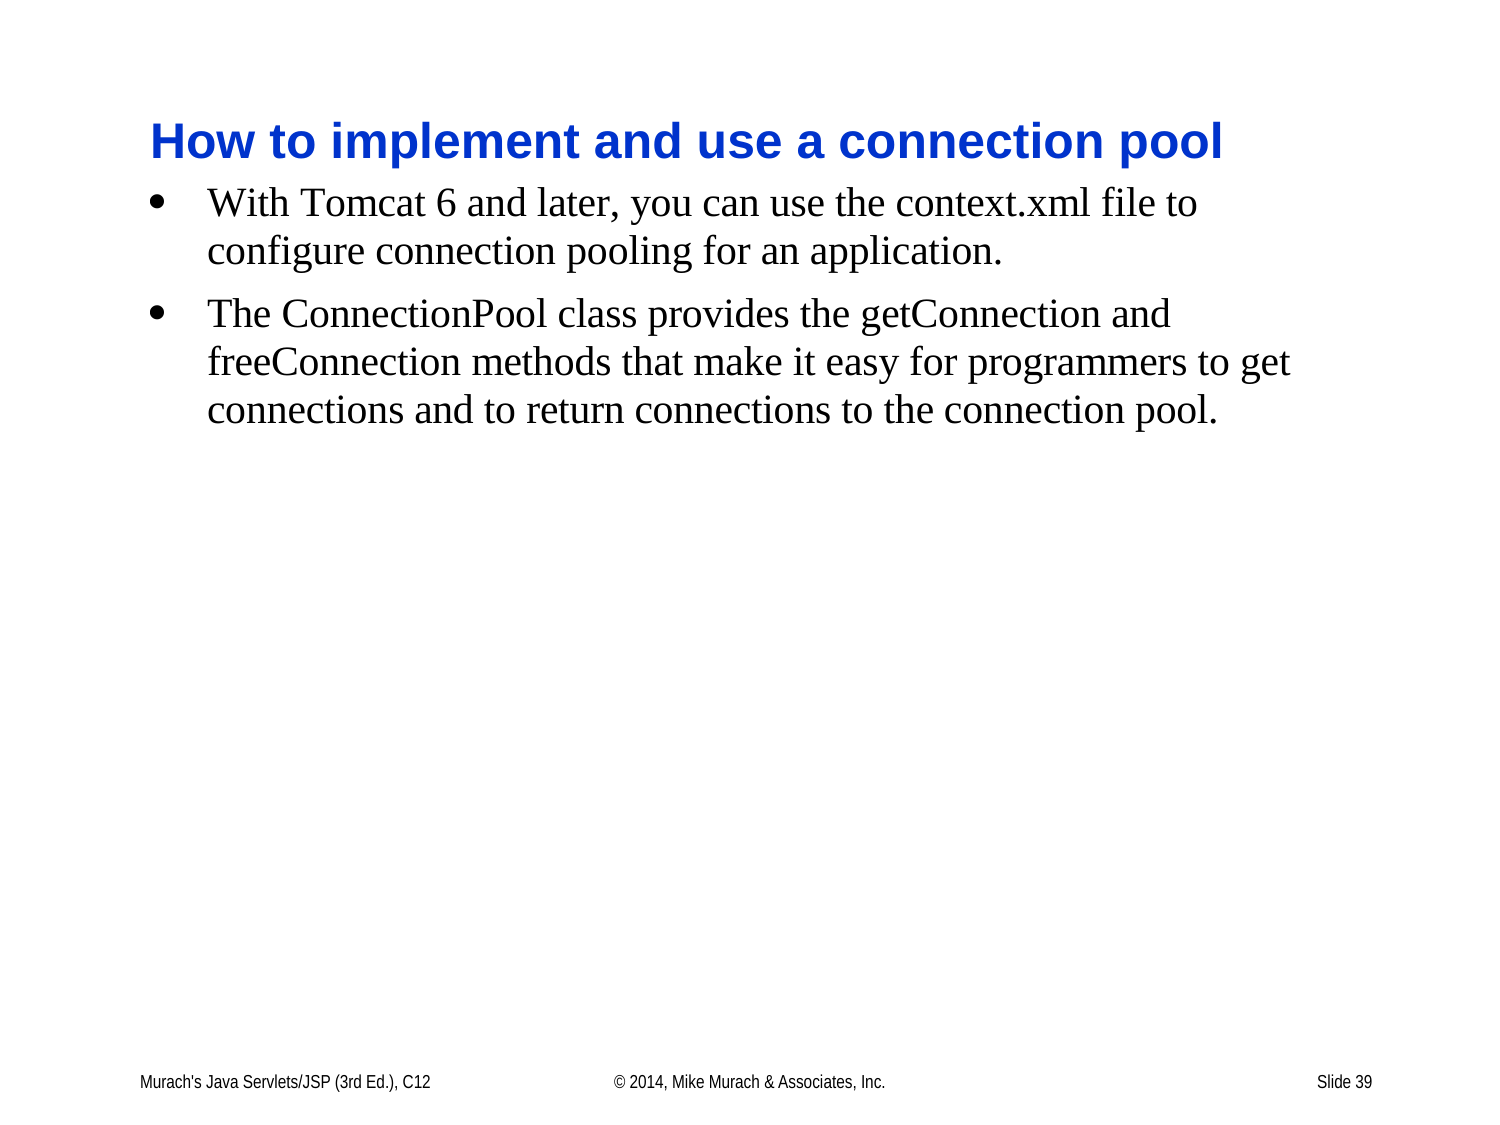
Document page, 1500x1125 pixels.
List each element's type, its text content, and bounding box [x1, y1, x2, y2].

slide_number Murach's Java Servlets/JSP (3rd Ed.), C12 [125, 1025, 450, 1100]
footer © 2014, Mike Murach & Associates, Inc. [474, 1025, 1025, 1100]
slide_number Slide 39 [1074, 1025, 1388, 1100]
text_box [149, 112, 1348, 174]
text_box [149, 174, 1348, 446]
